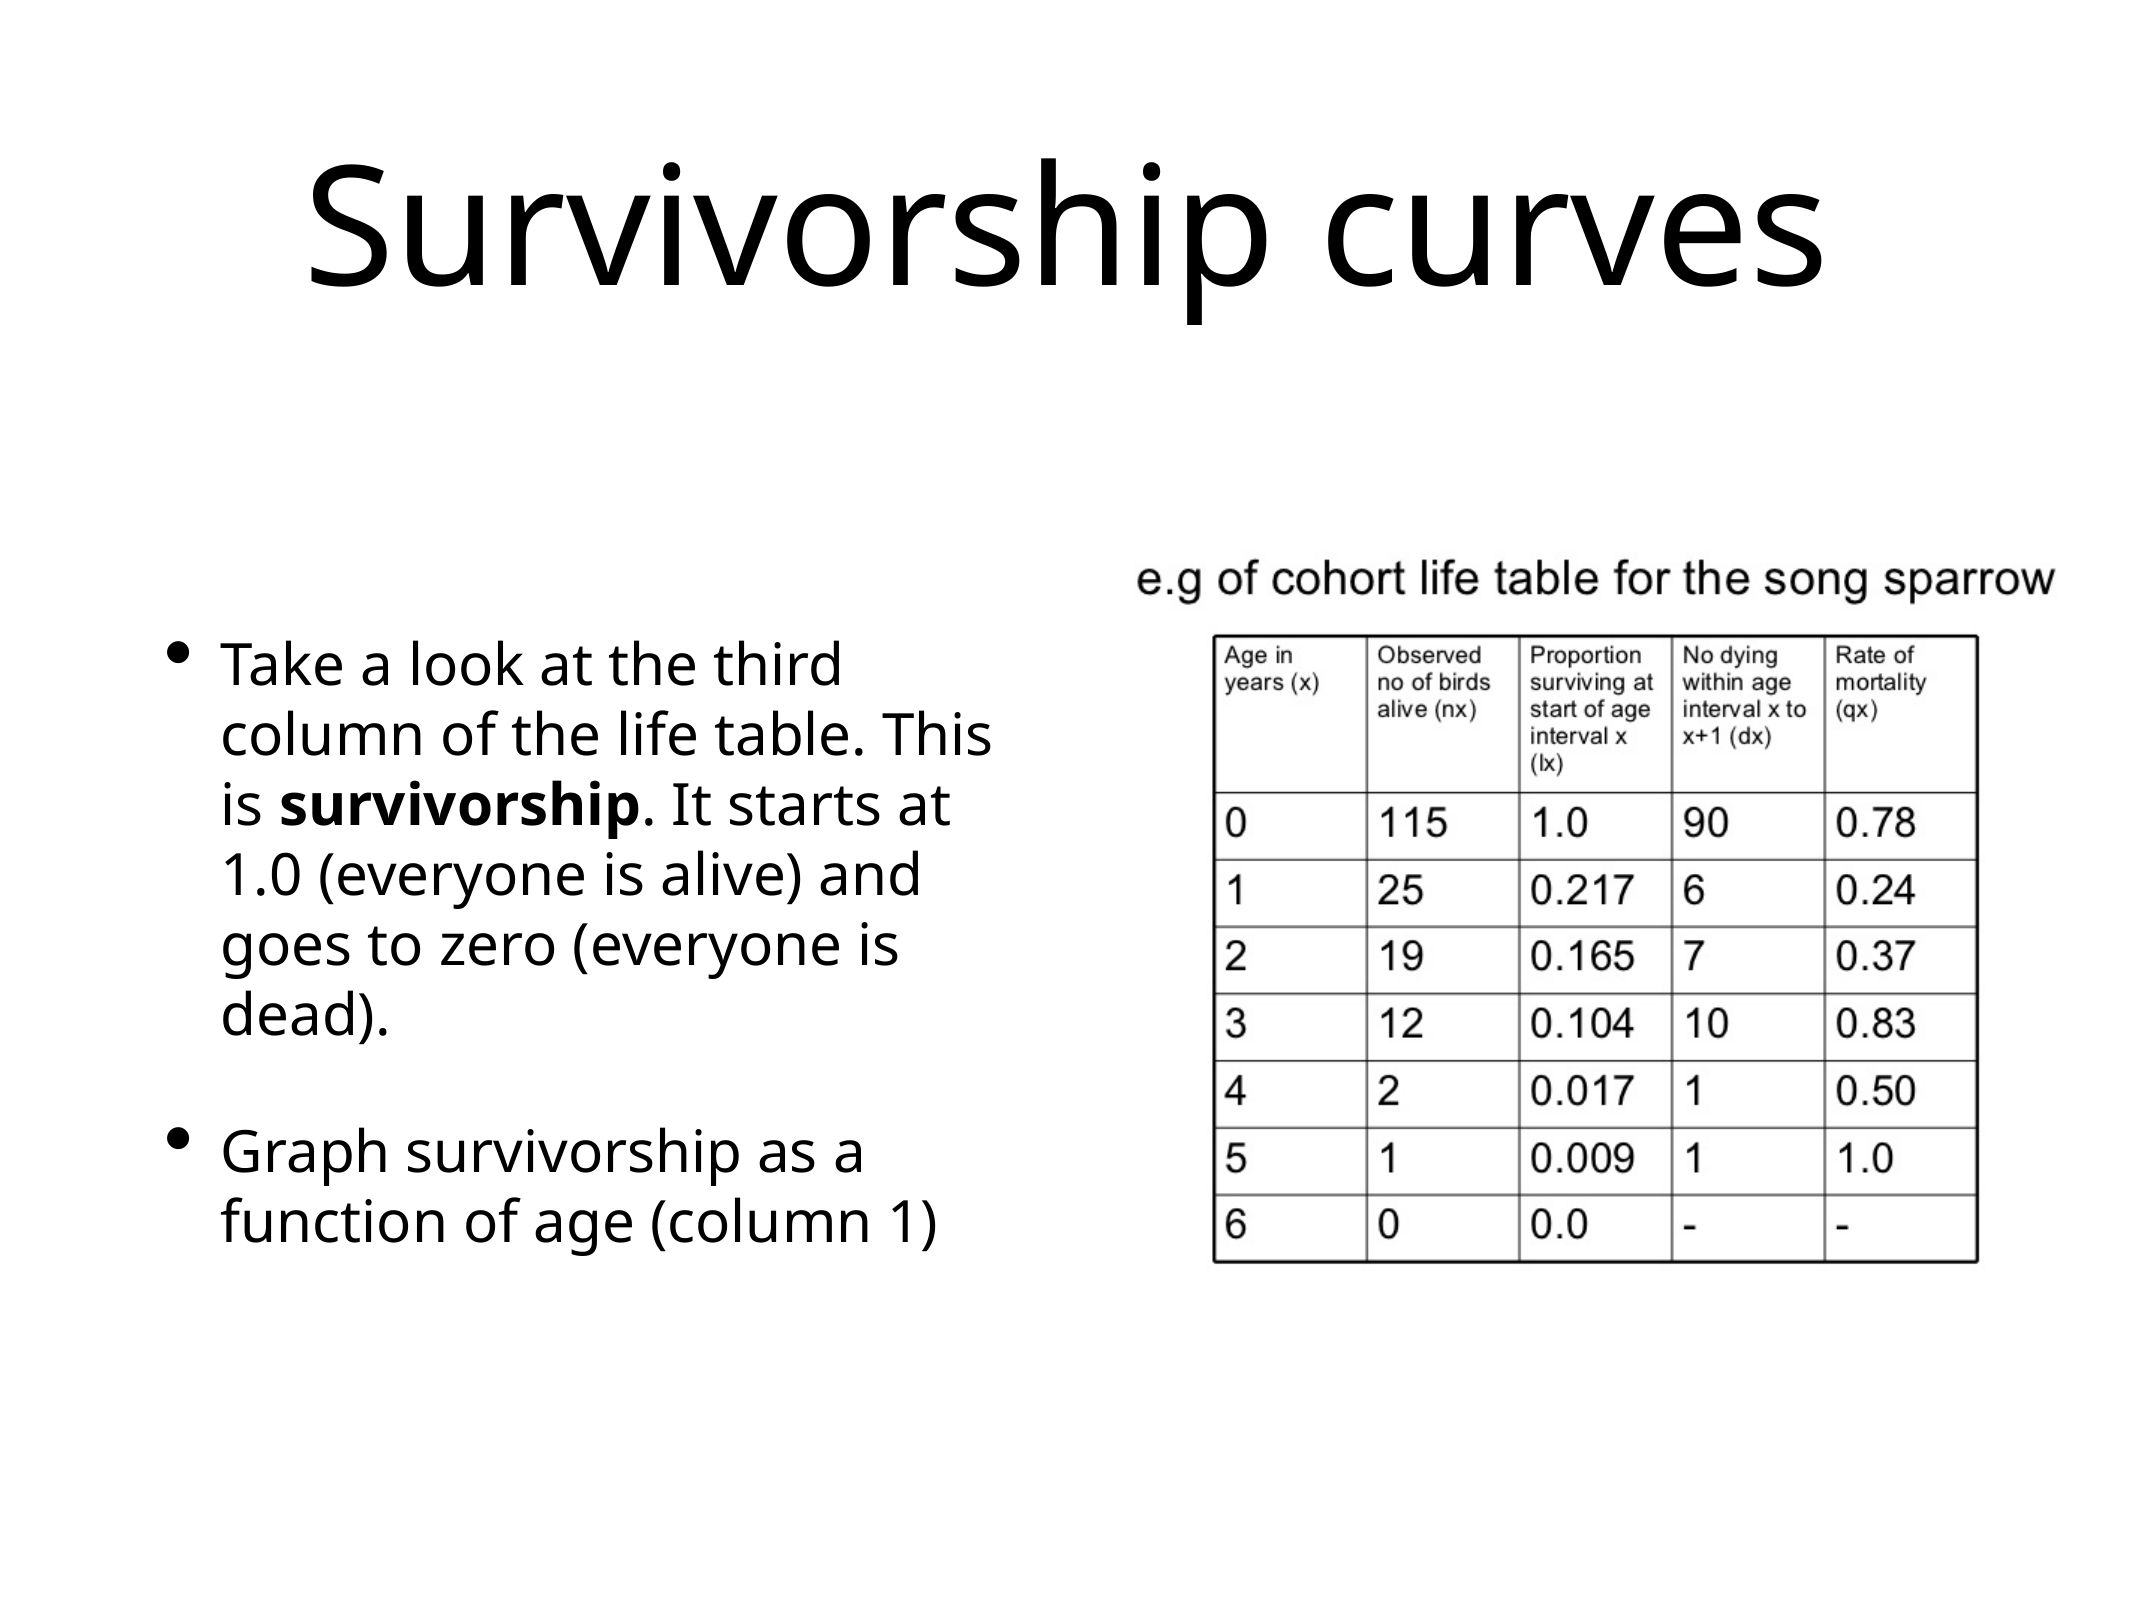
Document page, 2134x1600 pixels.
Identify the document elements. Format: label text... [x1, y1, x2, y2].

list Take a look at the third column of the life table. This is survivorship. It starts at 1.0 (everyone is alive) and goes to zero (everyone is dead). Graph survivorship as a function of age (column 1) [155, 424, 1032, 1457]
title Survivorship curves [155, 41, 1978, 397]
picture [1051, 491, 2134, 1309]
